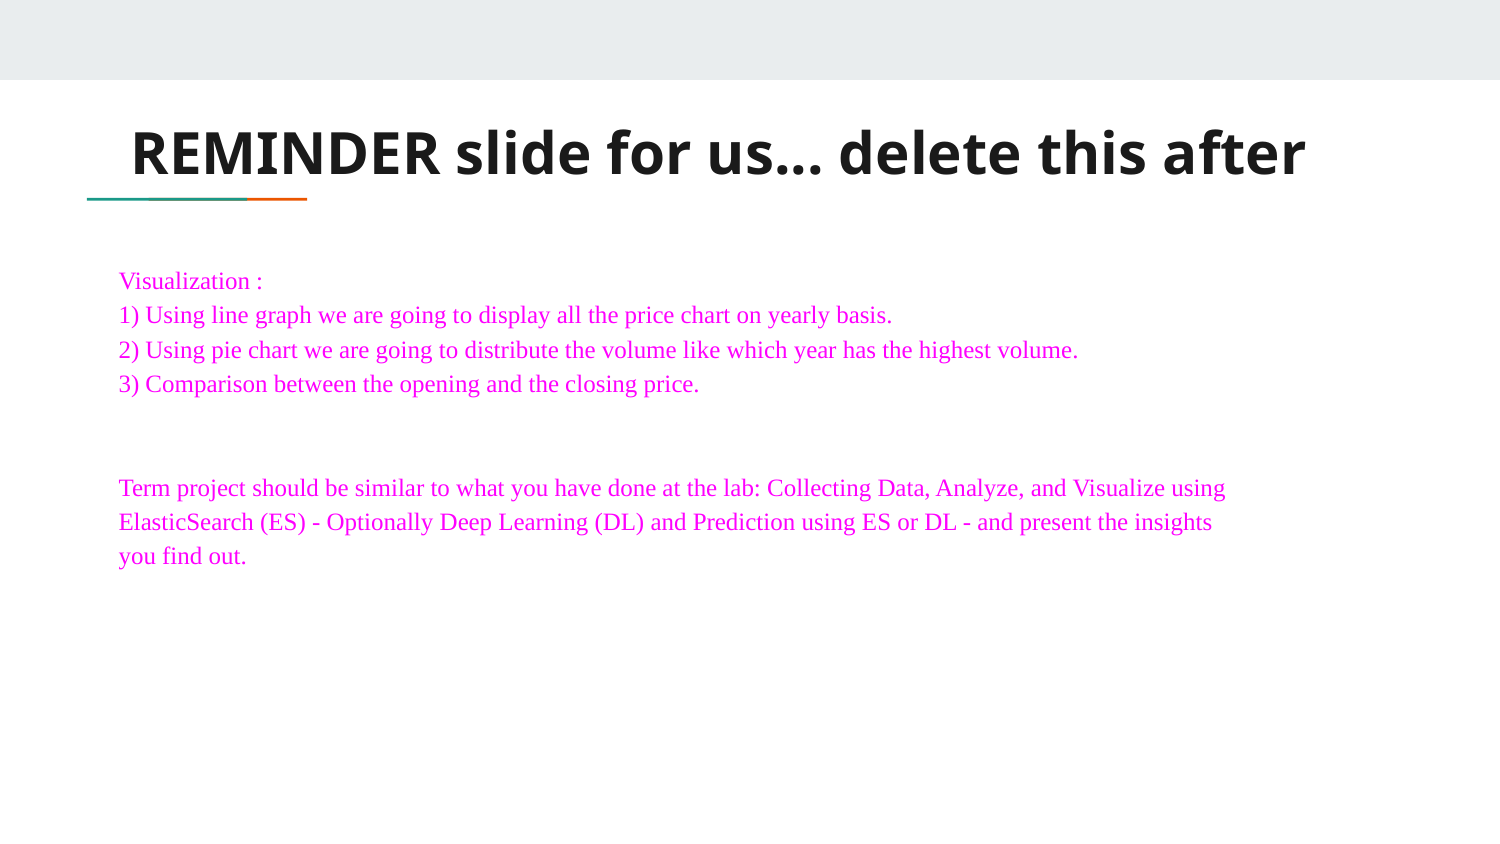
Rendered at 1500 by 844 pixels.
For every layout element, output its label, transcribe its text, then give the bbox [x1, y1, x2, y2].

list Visualization : 1) Using line graph we are going to display all the price chart on yearly basis. 2) Using pie chart we are going to distribute the volume like which year has the highest volume. 3) Comparison between the opening and the closing price. Term project should be similar to what you have done at the lab: Collecting Data, Analyze, and Visualize using ElasticSearch (ES) - Optionally Deep Learning (DL) and Prediction using ES or DL - and present the insights you find out. [103, 245, 1365, 752]
title REMINDER slide for us... delete this after [115, 100, 1378, 189]
